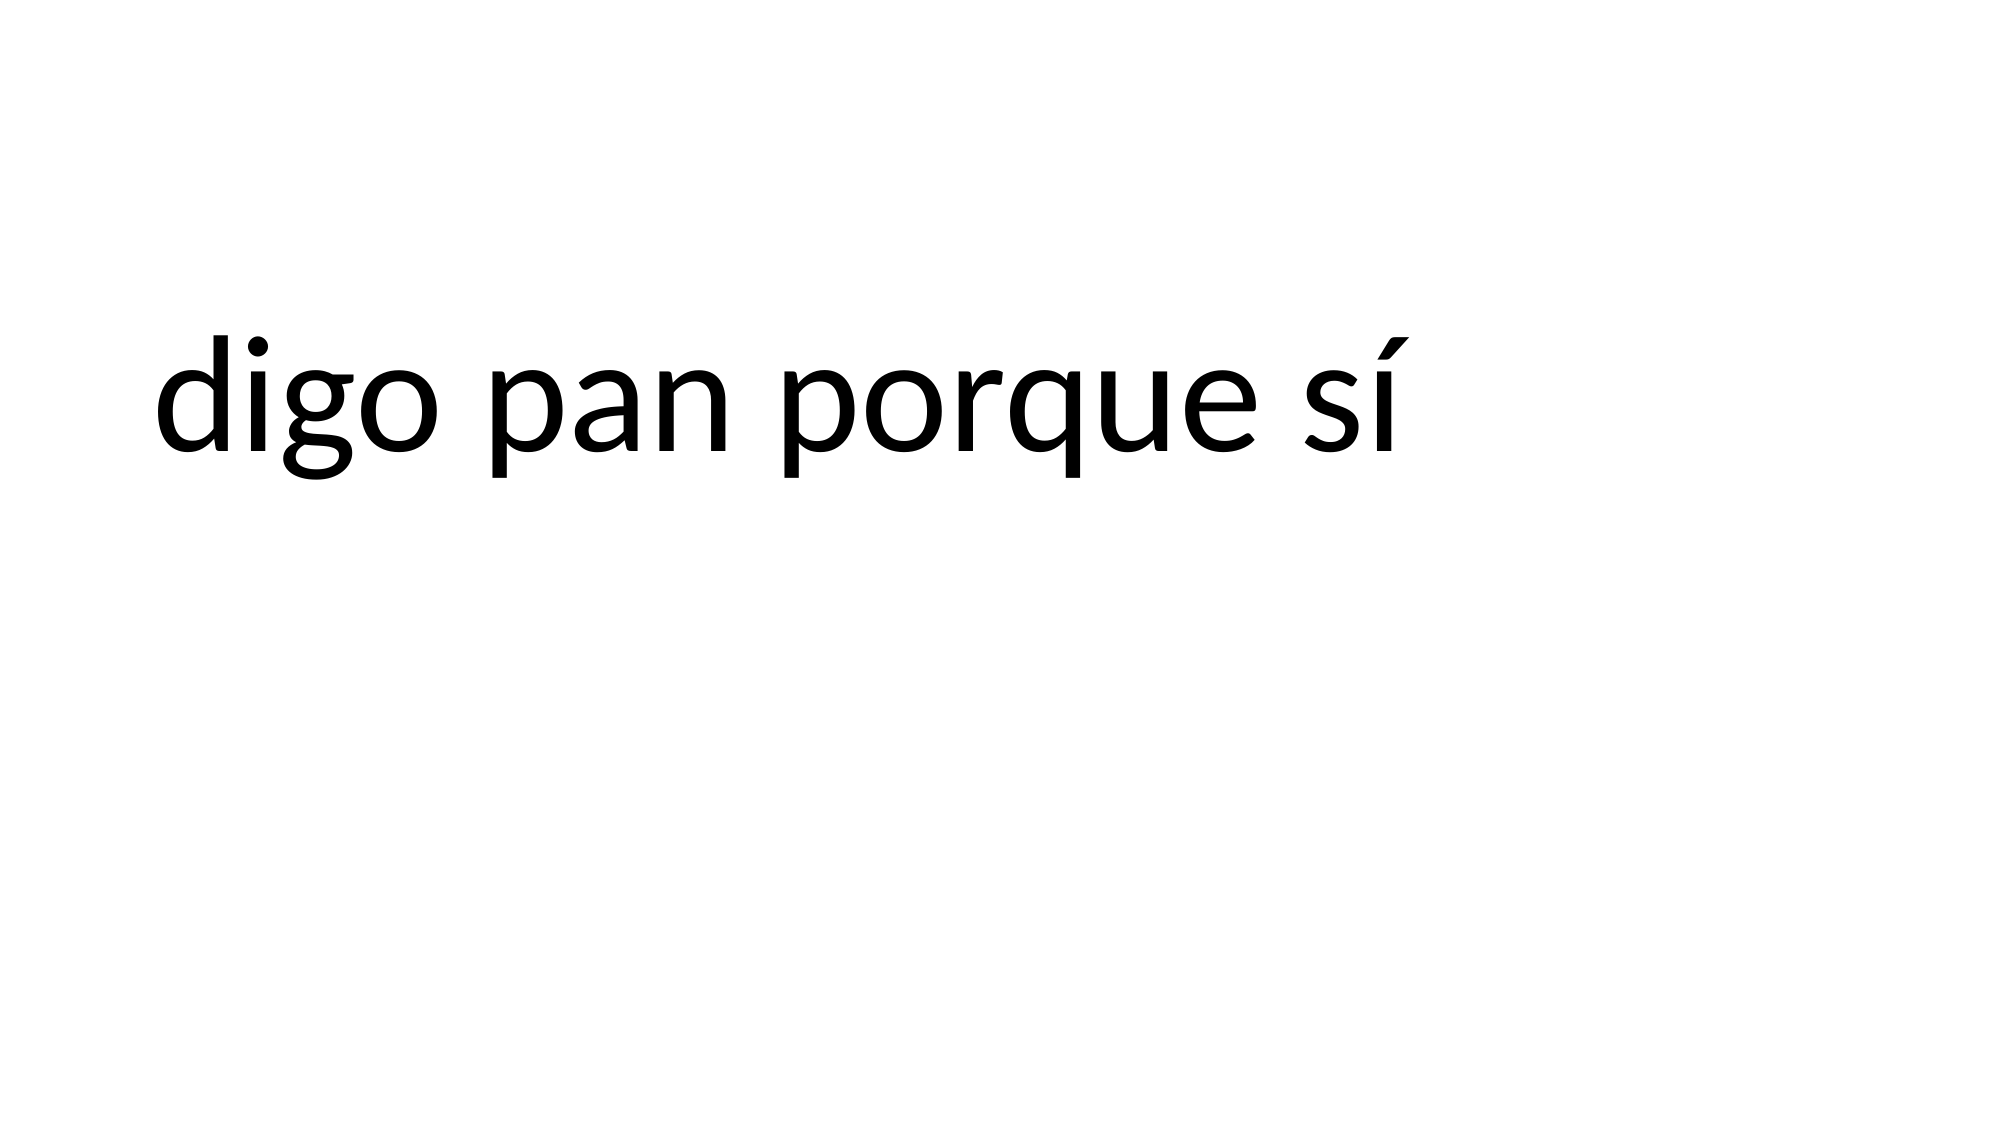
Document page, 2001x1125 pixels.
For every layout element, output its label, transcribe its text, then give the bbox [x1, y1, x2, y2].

list digo pan porque sí [137, 299, 1863, 1014]
